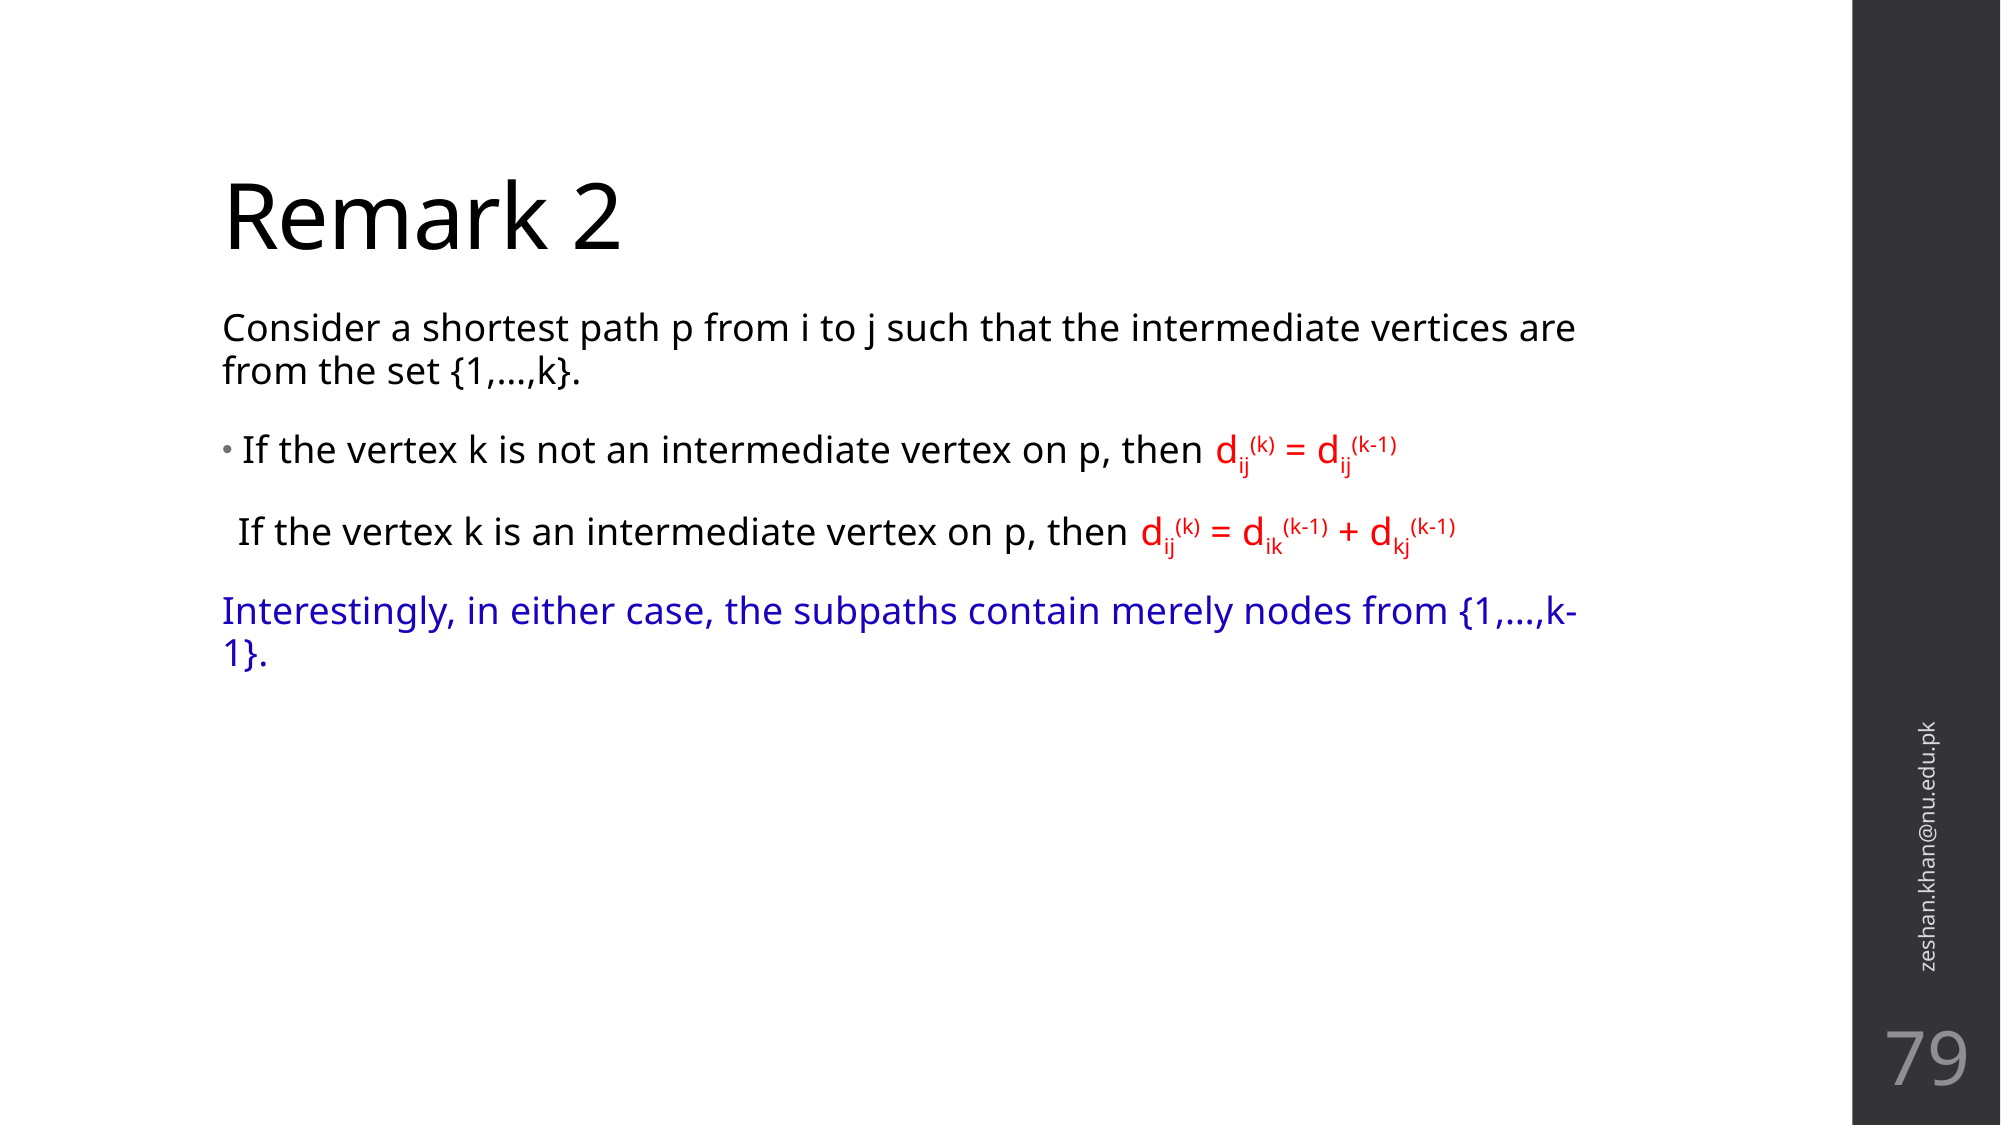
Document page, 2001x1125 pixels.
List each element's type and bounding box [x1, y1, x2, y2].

title [206, 60, 1797, 278]
slide_number [1852, 1012, 2000, 1110]
footer [1897, 400, 1958, 988]
list [206, 299, 1617, 1014]
